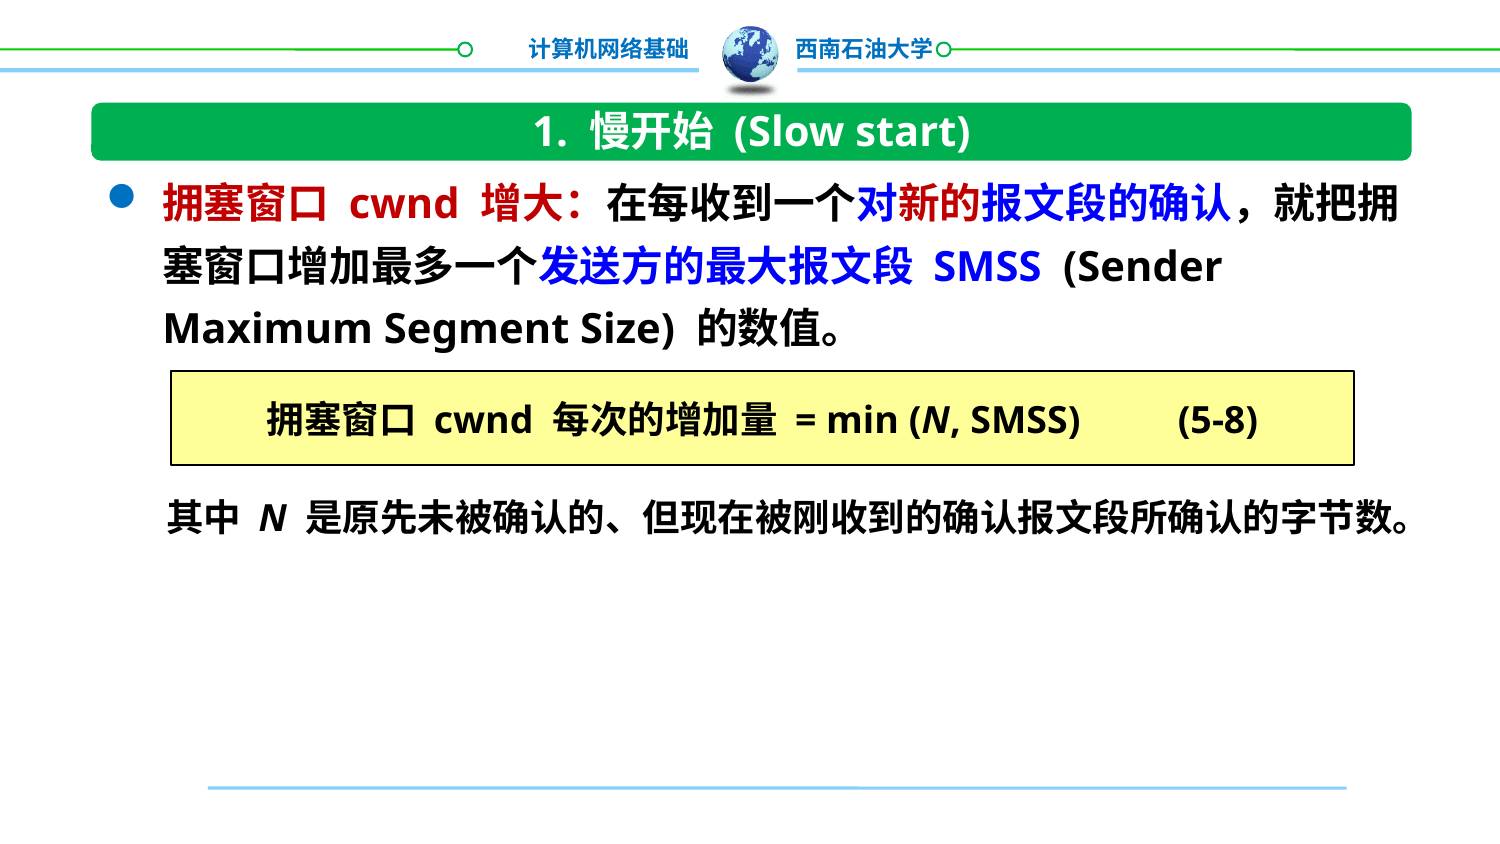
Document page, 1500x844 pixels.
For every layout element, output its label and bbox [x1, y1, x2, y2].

picture [720, 24, 780, 97]
text_box [91, 97, 1434, 547]
